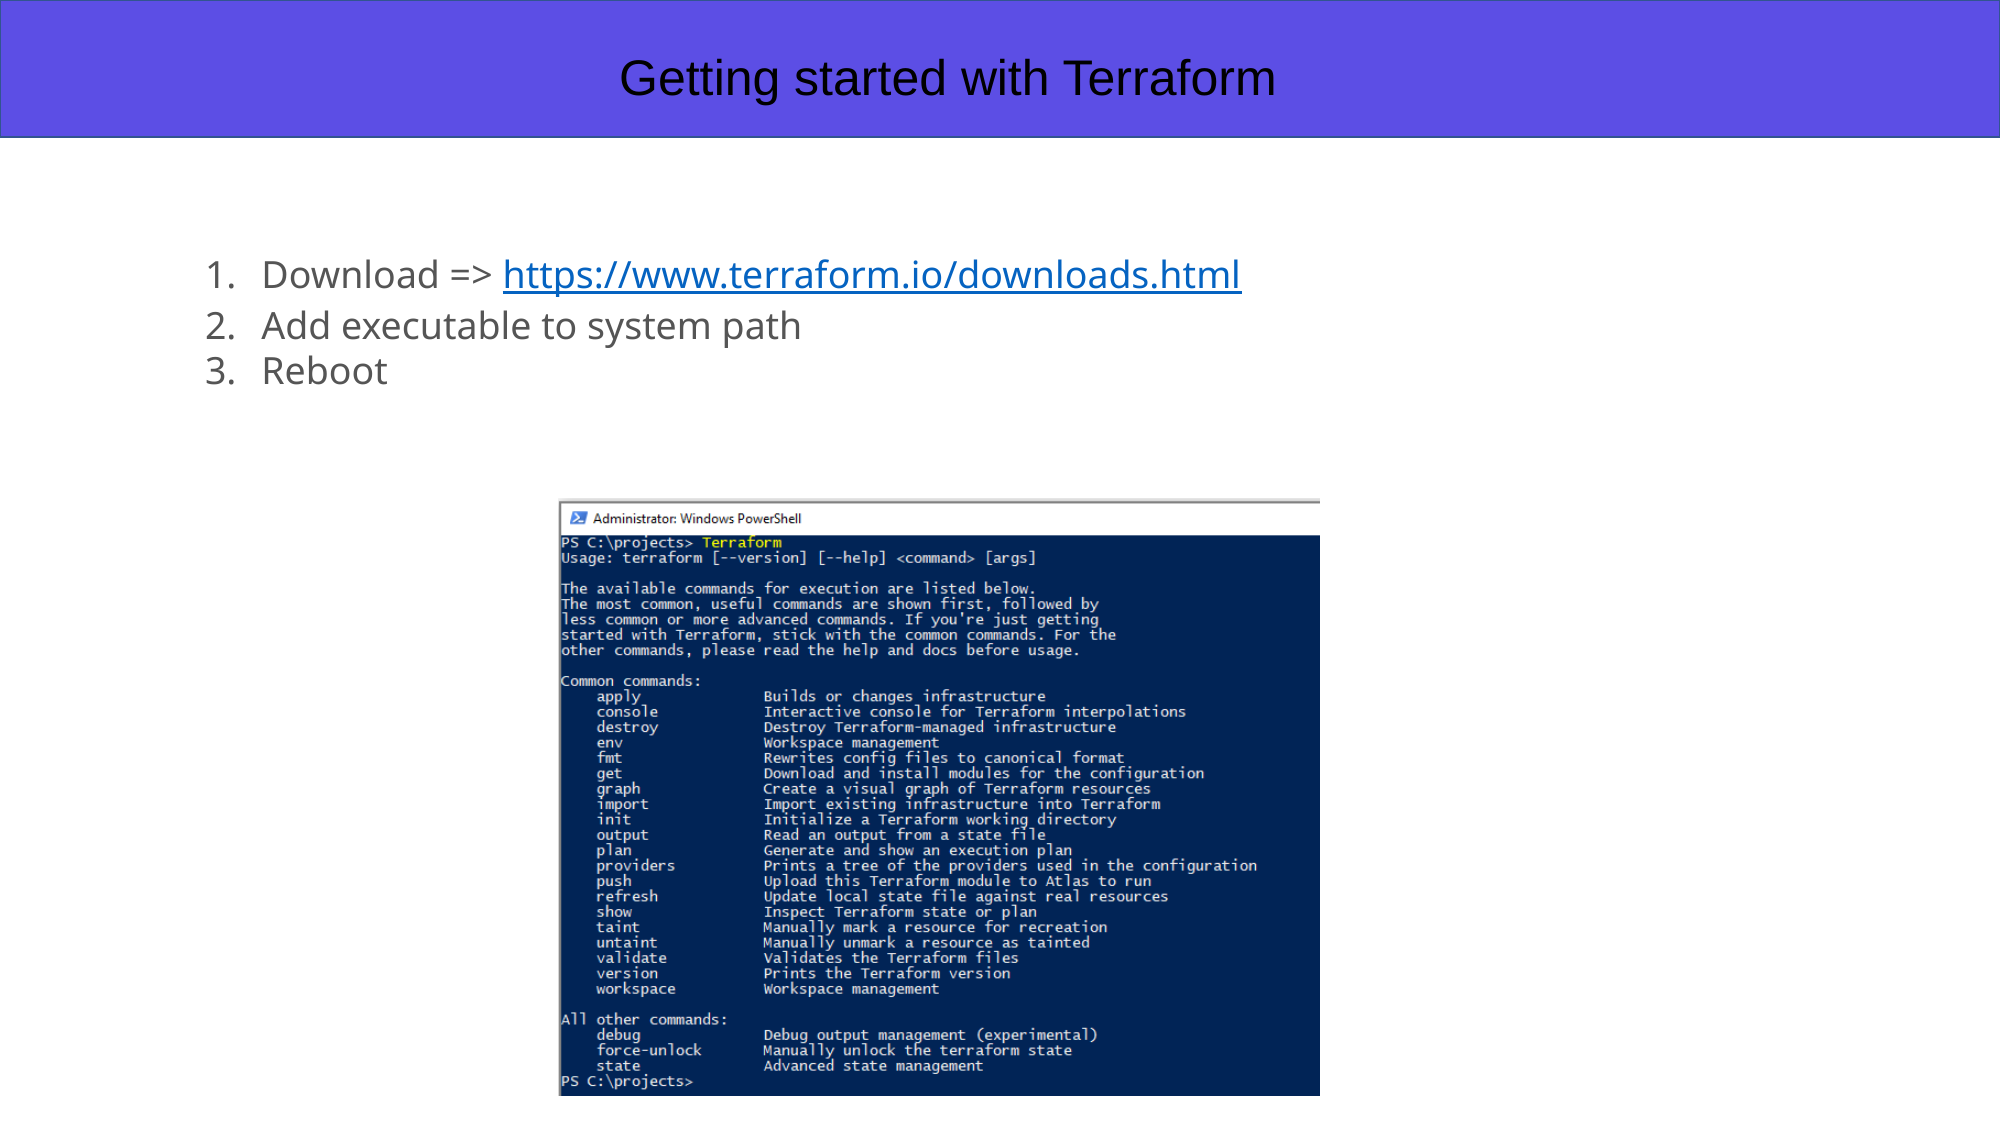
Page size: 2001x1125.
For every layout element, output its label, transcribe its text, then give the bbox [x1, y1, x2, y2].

text_box Download => https://www.terraform.io/downloads.html Add executable to system path Reboot [190, 243, 1745, 399]
picture [558, 498, 1320, 1096]
text_box Getting started with Terraform [0, 37, 1897, 113]
text_box [0, 0, 2000, 138]
